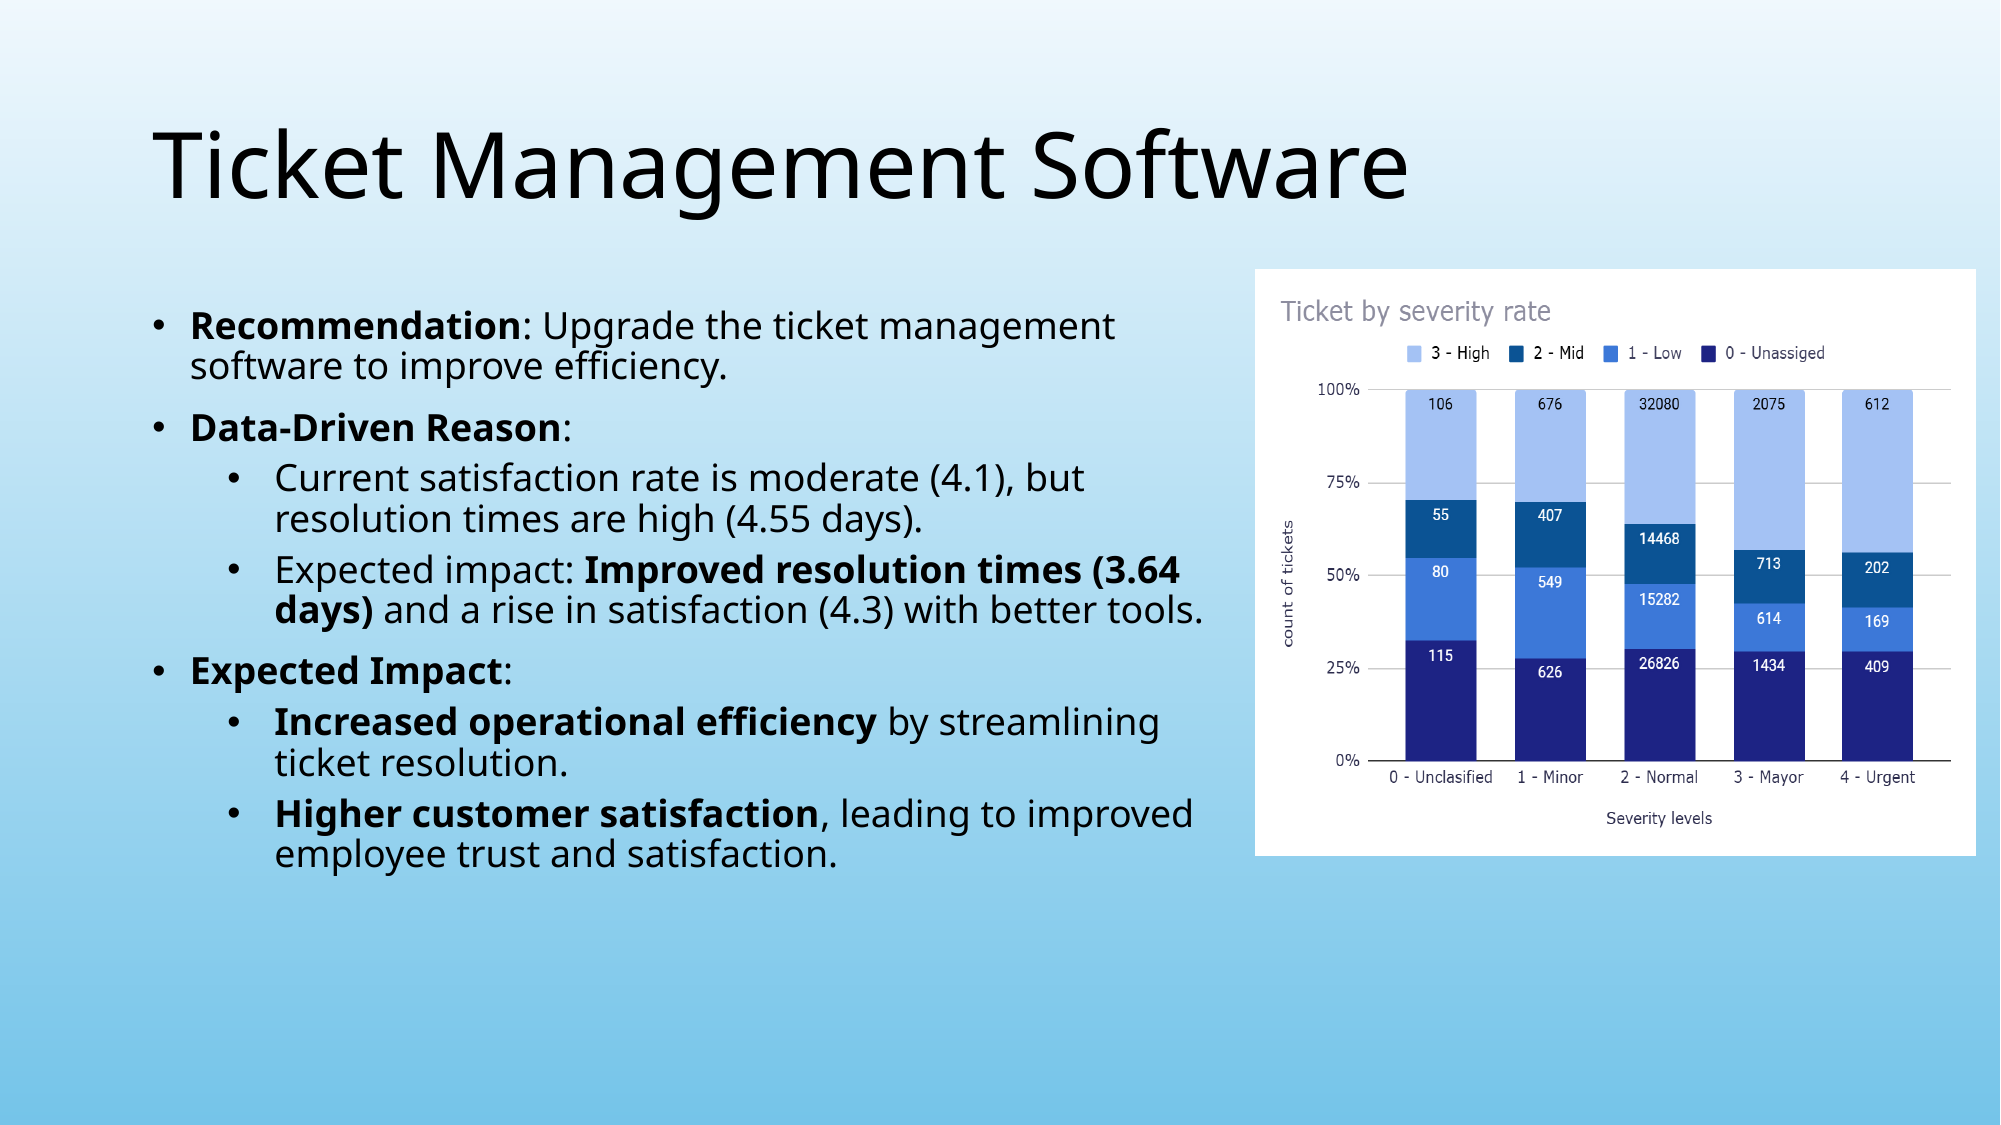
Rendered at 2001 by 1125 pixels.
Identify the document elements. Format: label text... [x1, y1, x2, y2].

title Ticket Management Software [137, 59, 1863, 278]
picture [1254, 269, 1976, 856]
list Recommendation: Upgrade the ticket management software to improve efficiency. Data-Driven Reason: Current satisfaction rate is moderate (4.1), but resolution times are high (4.55 days). Expected impact: Improved resolution times (3.64 days) and a rise in satisfaction (4.3) with better tools. Expected Impact: Increased operational efficiency by streamlining ticket resolution. Higher customer satisfaction, leading to improved employee trust and satisfaction. [137, 299, 1241, 1014]
